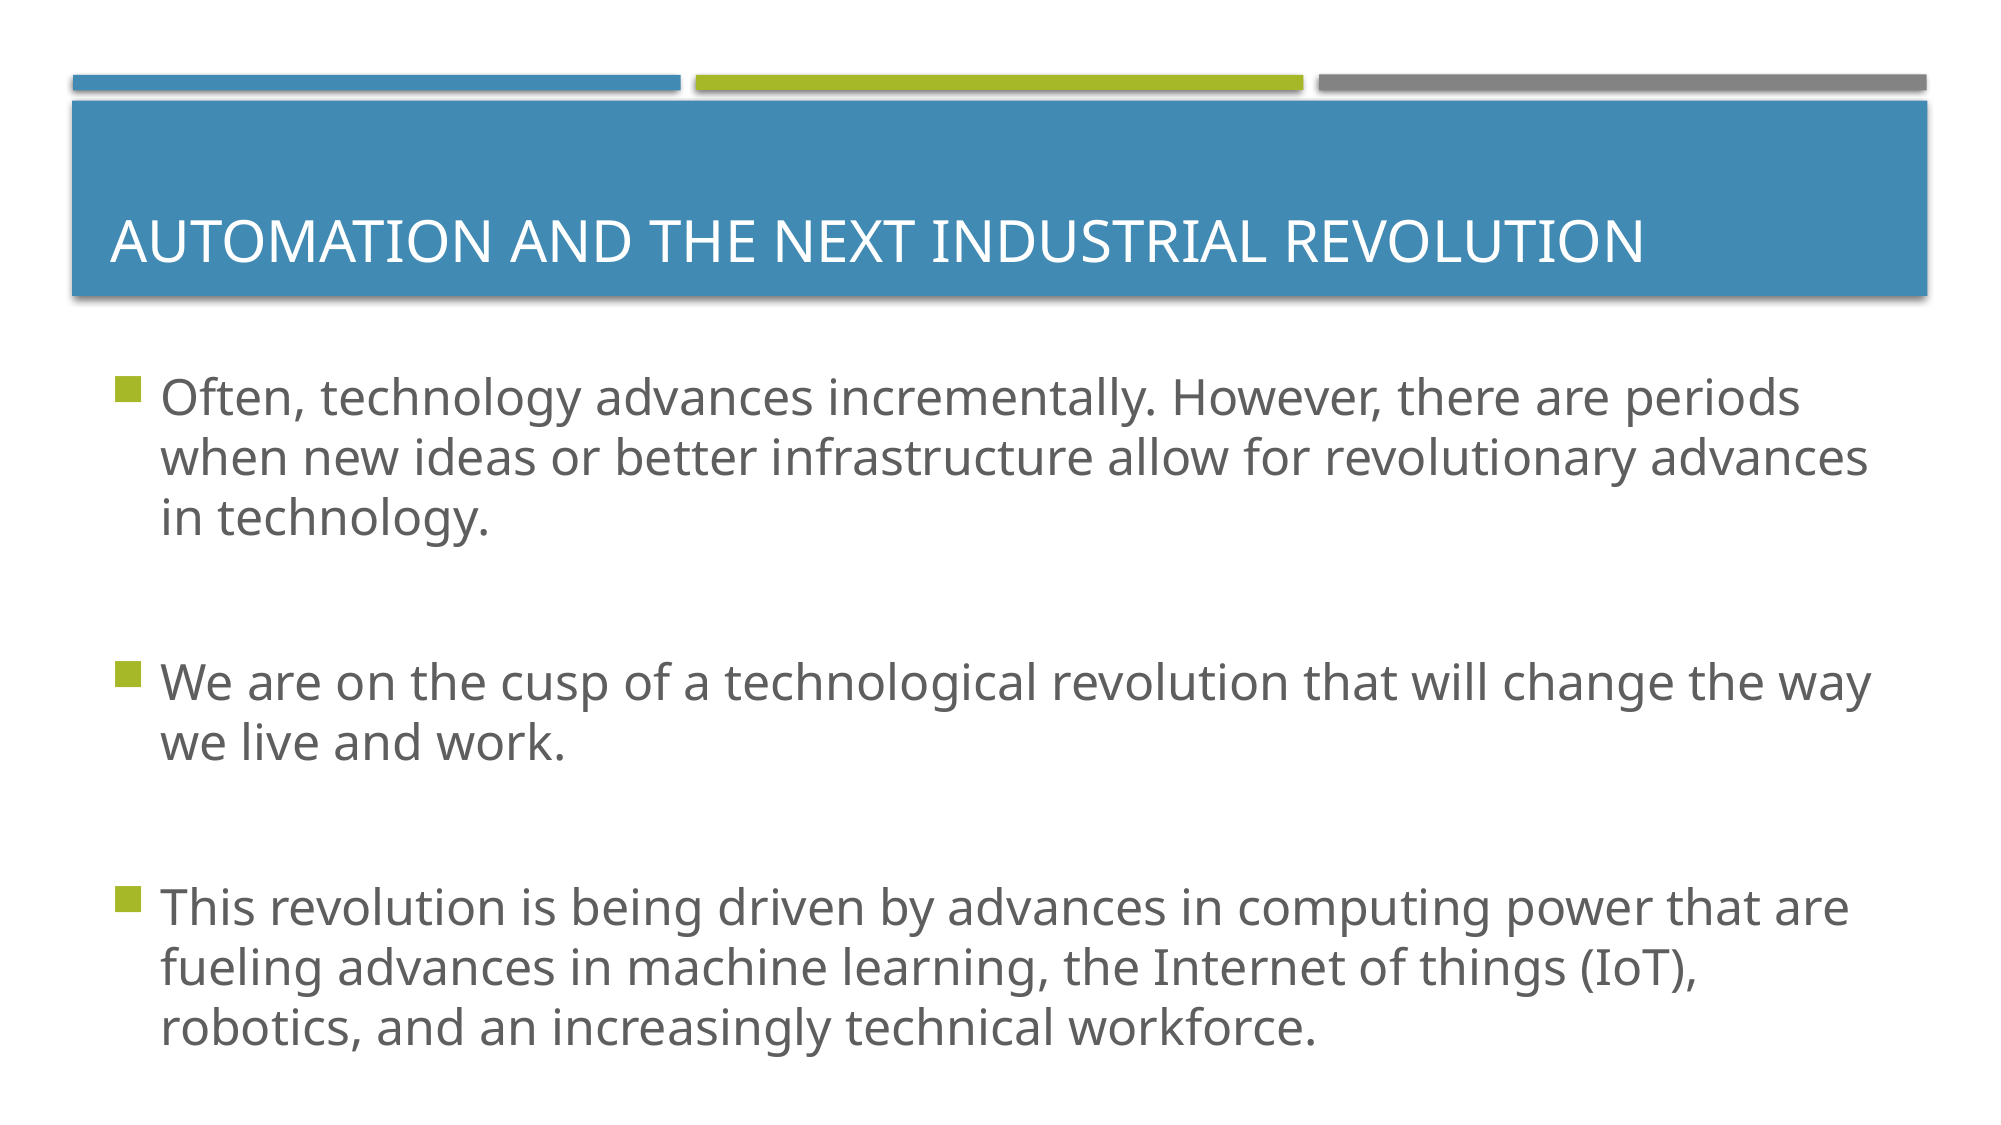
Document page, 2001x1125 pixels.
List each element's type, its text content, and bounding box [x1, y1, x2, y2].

title Automation and The Next Industrial Revolution [95, 115, 1905, 282]
list Often, technology advances incrementally. However, there are periods when new ideas or better infrastructure allow for revolutionary advances in technology. We are on the cusp of a technological revolution that will change the way we live and work. This revolution is being driven by advances in computing power that are fueling advances in machine learning, the Internet of things (IoT), robotics, and an increasingly technical workforce. [95, 357, 1895, 1066]
